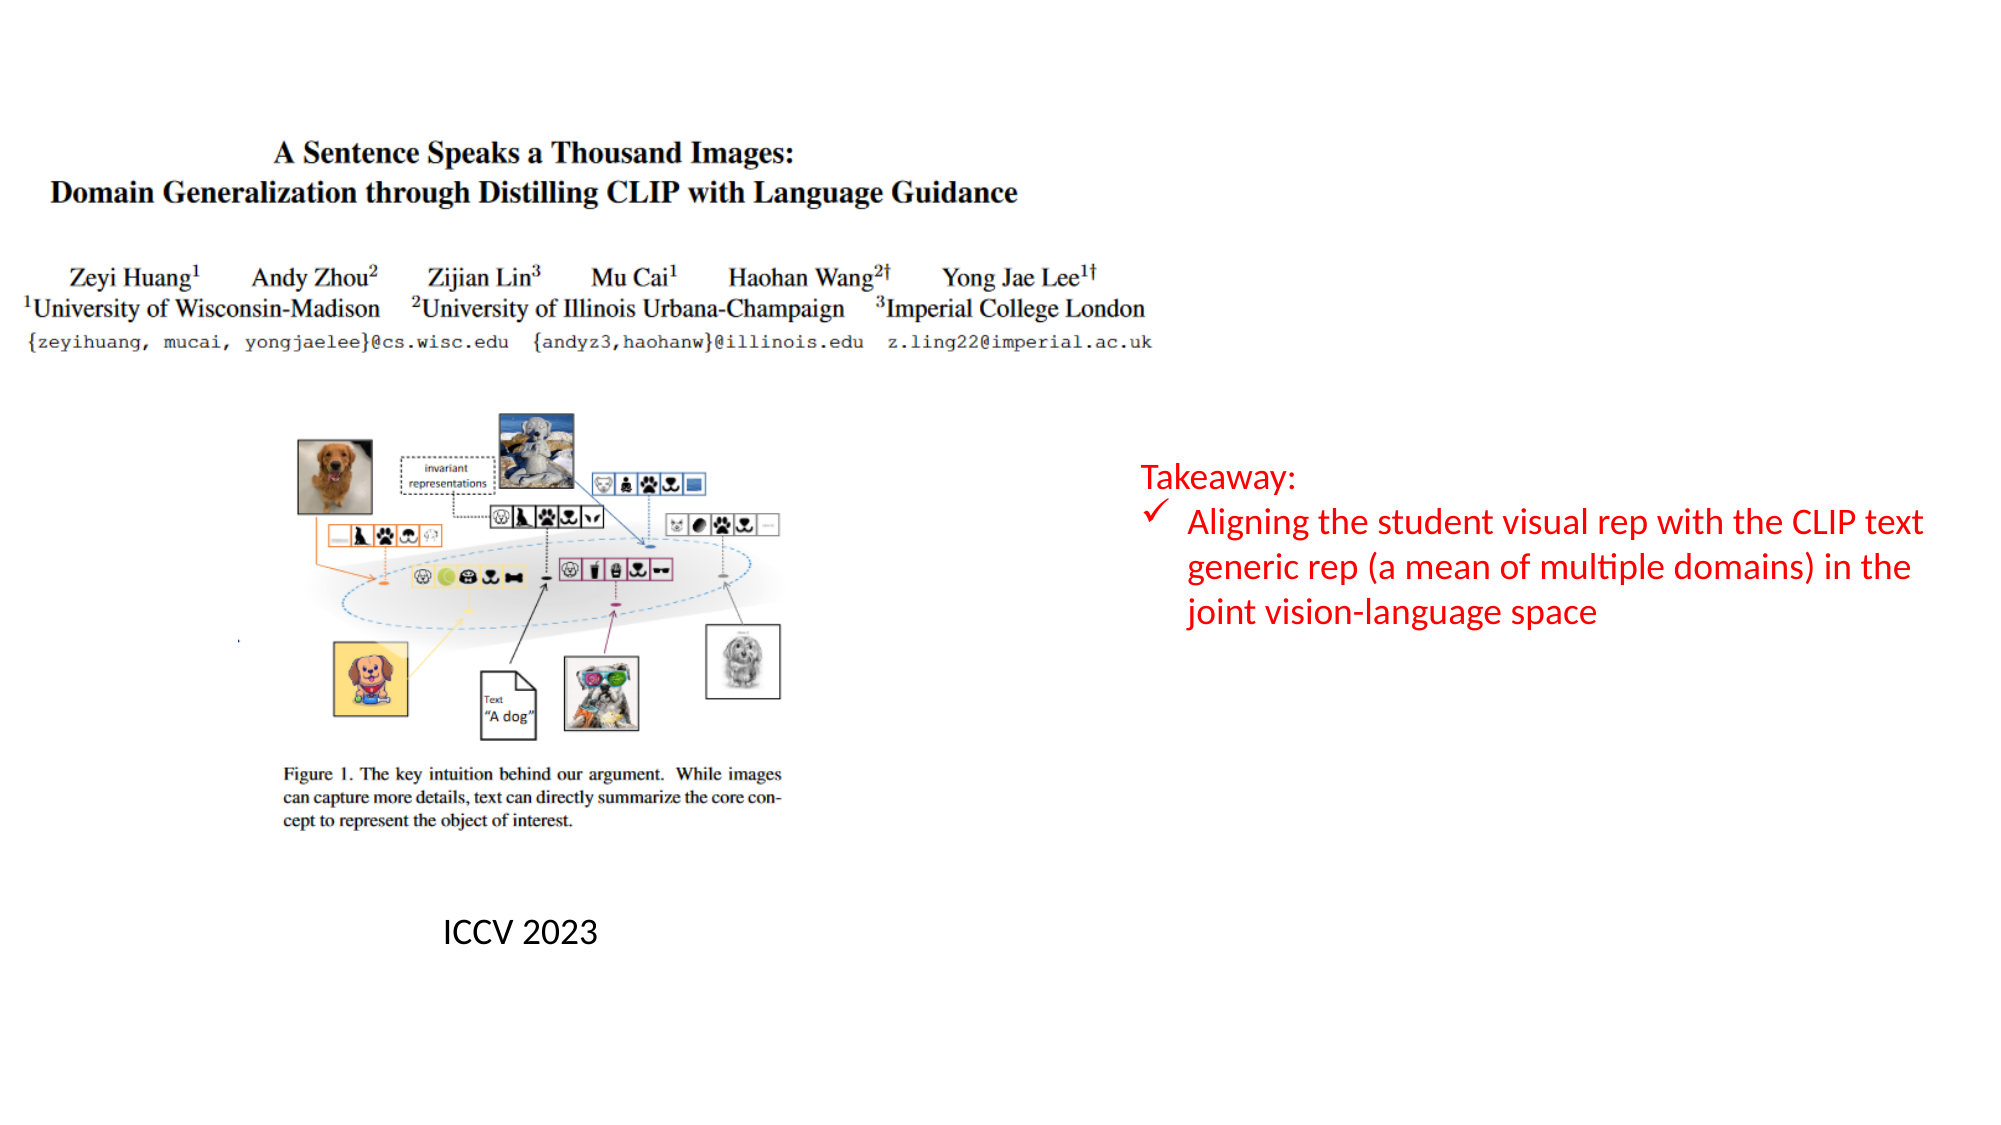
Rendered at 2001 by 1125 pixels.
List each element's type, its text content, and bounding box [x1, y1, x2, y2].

text_box ICCV 2023 [428, 899, 678, 959]
picture [238, 383, 828, 849]
picture [8, 95, 1176, 372]
text_box Takeaway: Aligning the student visual rep with the CLIP text generic rep (a mean of multiple domains) in the joint vision-language space [1125, 444, 1956, 639]
